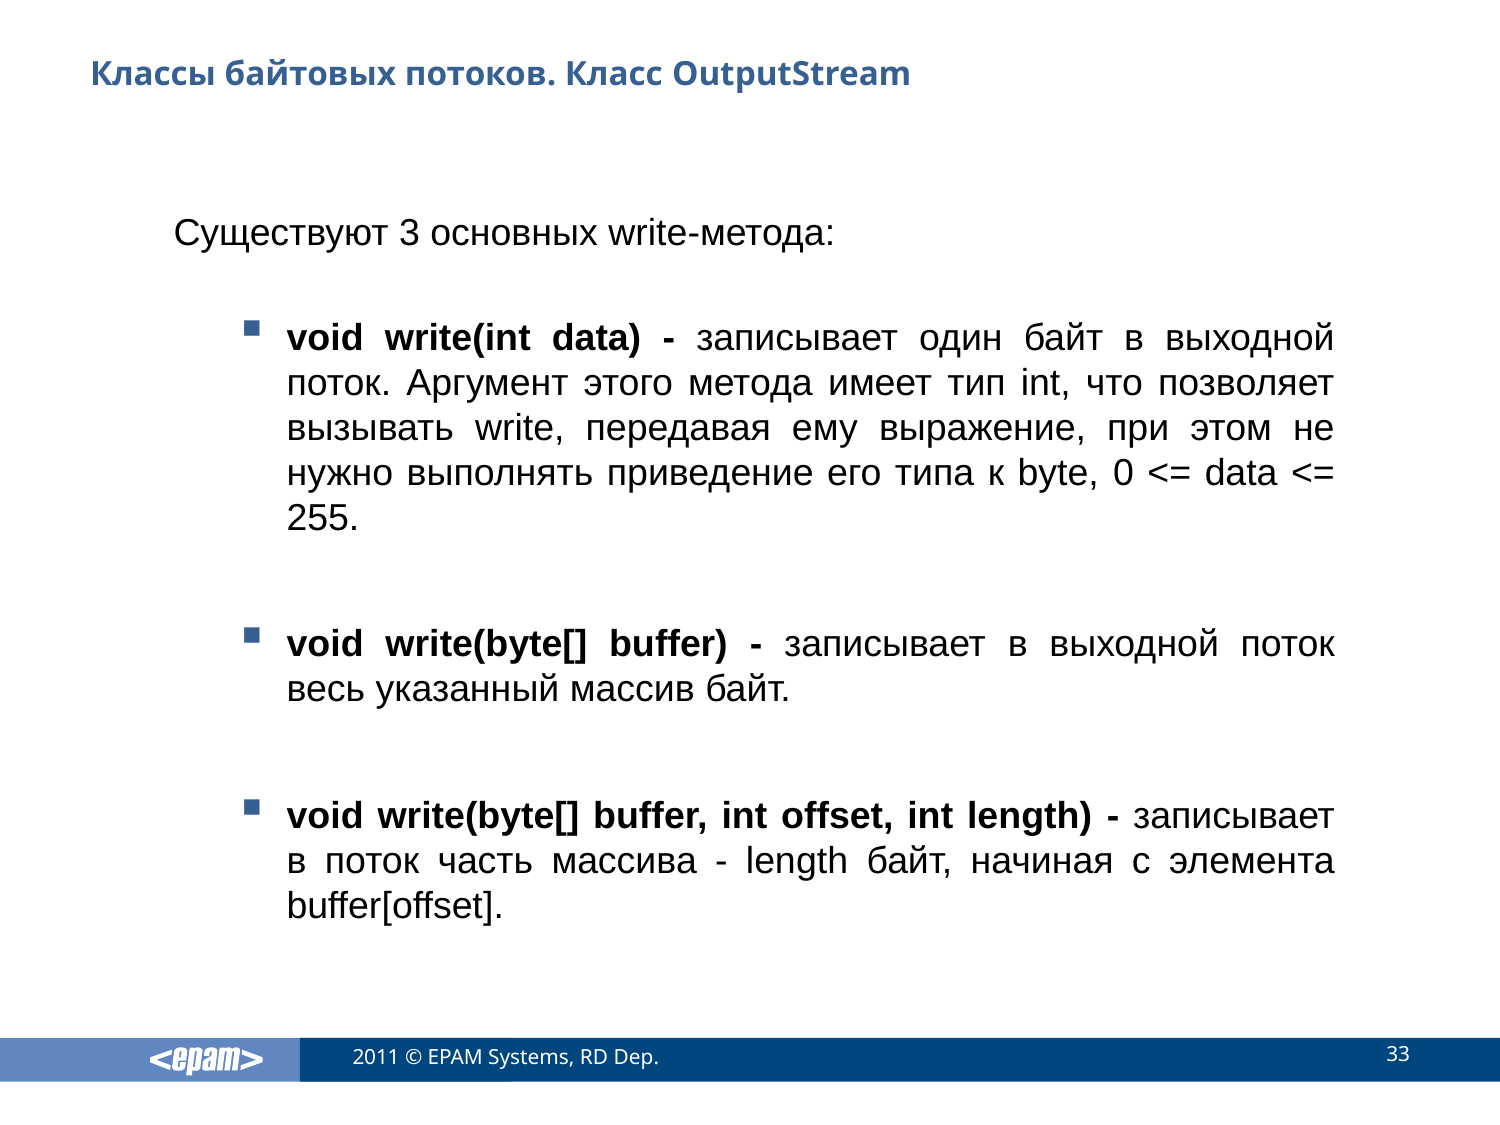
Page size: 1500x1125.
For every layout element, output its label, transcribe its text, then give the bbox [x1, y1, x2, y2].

title Классы байтовых потоков. Класс OutputStream [75, 45, 1425, 163]
footer 2011 © EPAM Systems, RD Dep. [337, 1028, 738, 1088]
list Существуют 3 основных write-метода: void write(int data) - записывает один байт в выходной поток. Аргумент этого метода имеет тип int, что позволяет вызывать write, передавая ему выражение, при этом не нужно выполнять приведение его типа к byte, 0 <= data <= 255. void write(byte[] buffer) - записывает в выходной поток весь указанный массив байт. void write(byte[] buffer, int offset, int length) - записывает в поток часть массива - length байт, начиная с элемента buffer[offset]. [150, 200, 1350, 988]
slide_number 33 [1262, 1025, 1425, 1085]
